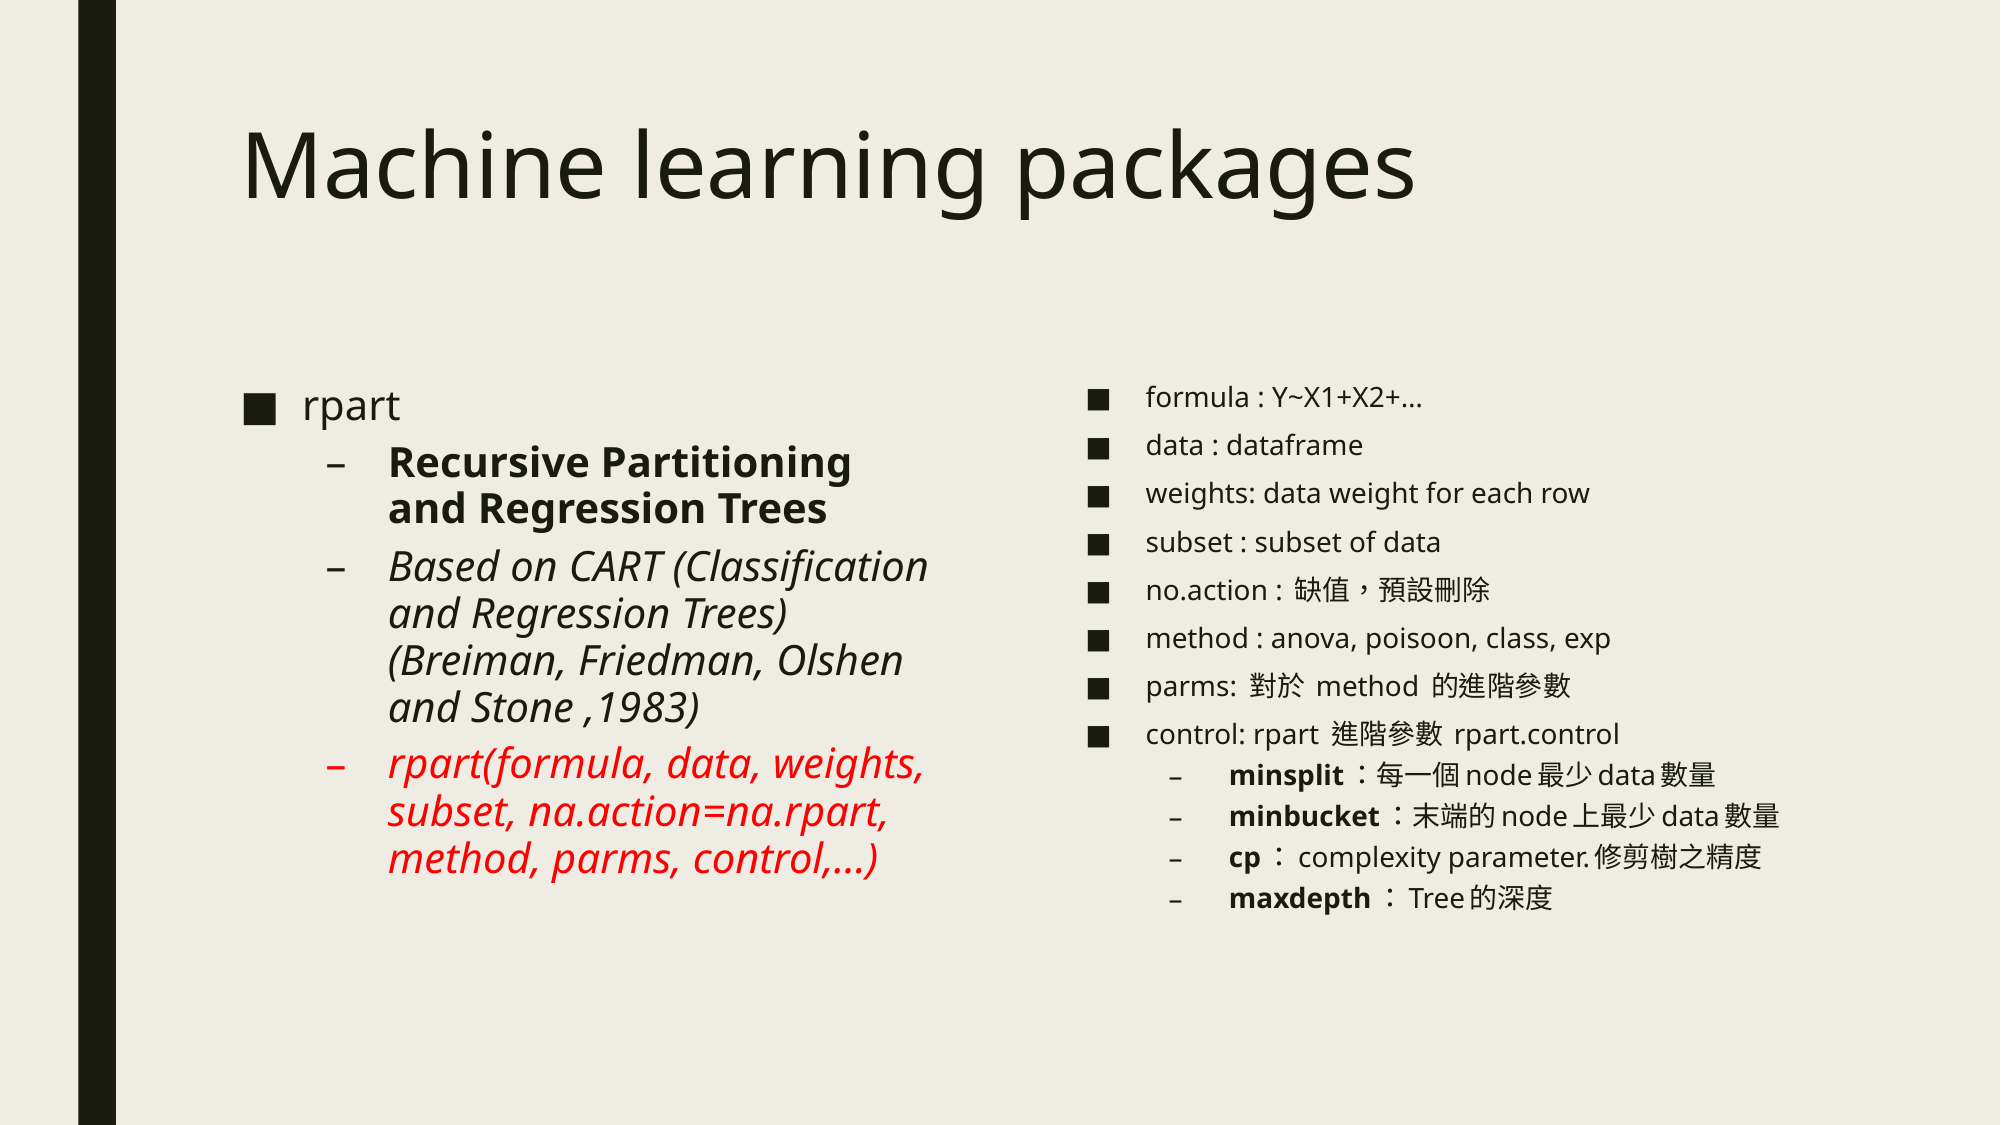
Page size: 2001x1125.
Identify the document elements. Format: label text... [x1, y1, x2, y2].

list rpart Recursive Partitioning and Regression Trees Based on CART (Classification and Regression Trees) (Breiman, Friedman, Olshen and Stone ,1983) rpart(formula, data, weights, subset, na.action=na.rpart, method, parms, control,...) [225, 375, 955, 963]
title Machine learning packages [225, 112, 1800, 357]
list formula : Y~X1+X2+… data : dataframe weights: data weight for each row subset : subset of data no.action : 缺值，預設刪除 method : anova, poisoon, class, exp parms: 對於 method 的進階參數 control: rpart 進階參數 rpart.control minsplit：每一個node最少data數量 minbucket：末端的node上最少data數量 cp：complexity parameter.修剪樹之精度 maxdepth：Tree的深度 [1070, 375, 1801, 963]
